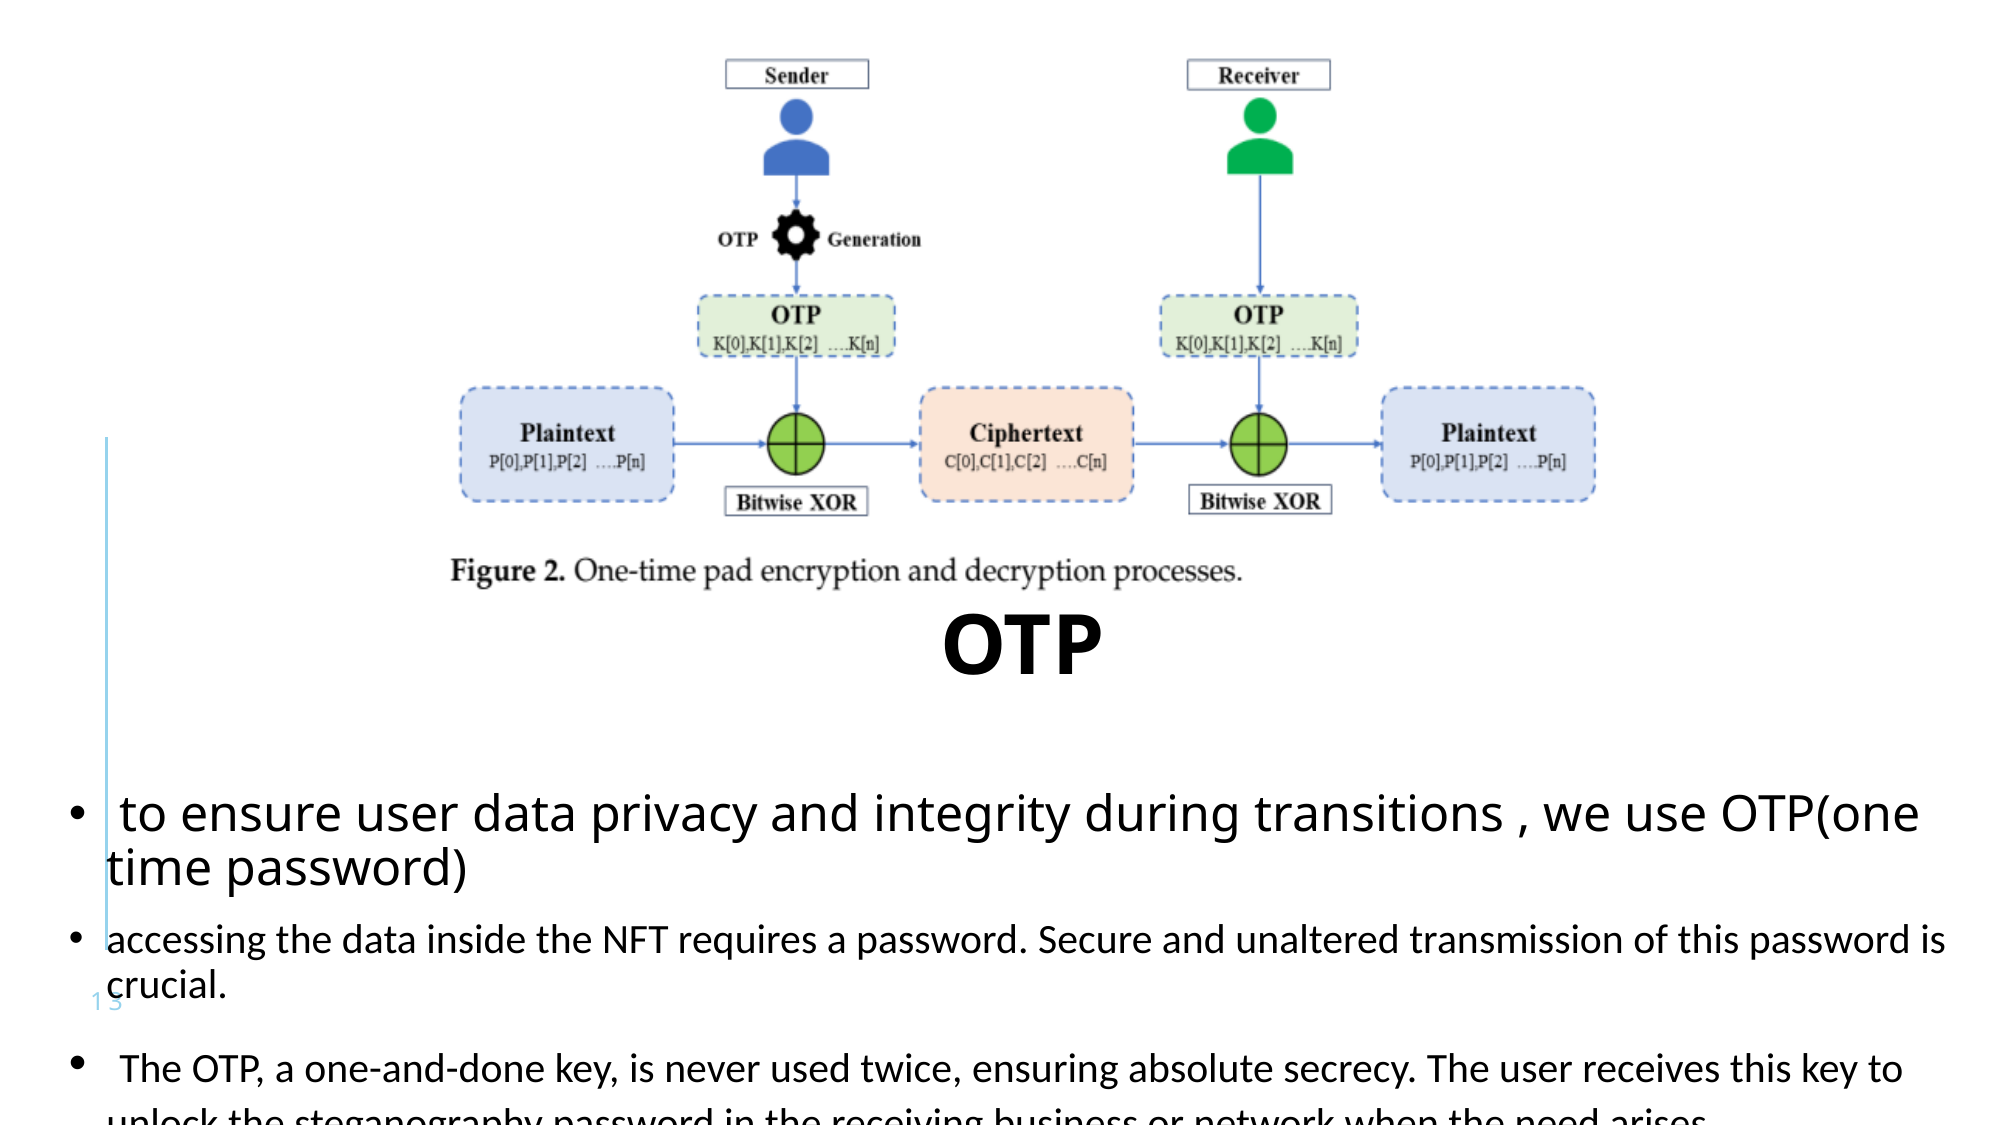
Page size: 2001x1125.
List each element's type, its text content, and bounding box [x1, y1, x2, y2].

picture [411, 25, 1720, 603]
list OTP to ensure user data privacy and integrity during transitions , we use OTP(one time password) accessing the data inside the NFT requires a password. Secure and unaltered transmission of this password is crucial. The OTP, a one-and-done key, is never used twice, ensuring absolute secrecy. The user receives this key to unlock the steganography password in the receiving business or network when the need arises. [68, 602, 1989, 1108]
slide_number 13 [68, 987, 144, 1018]
